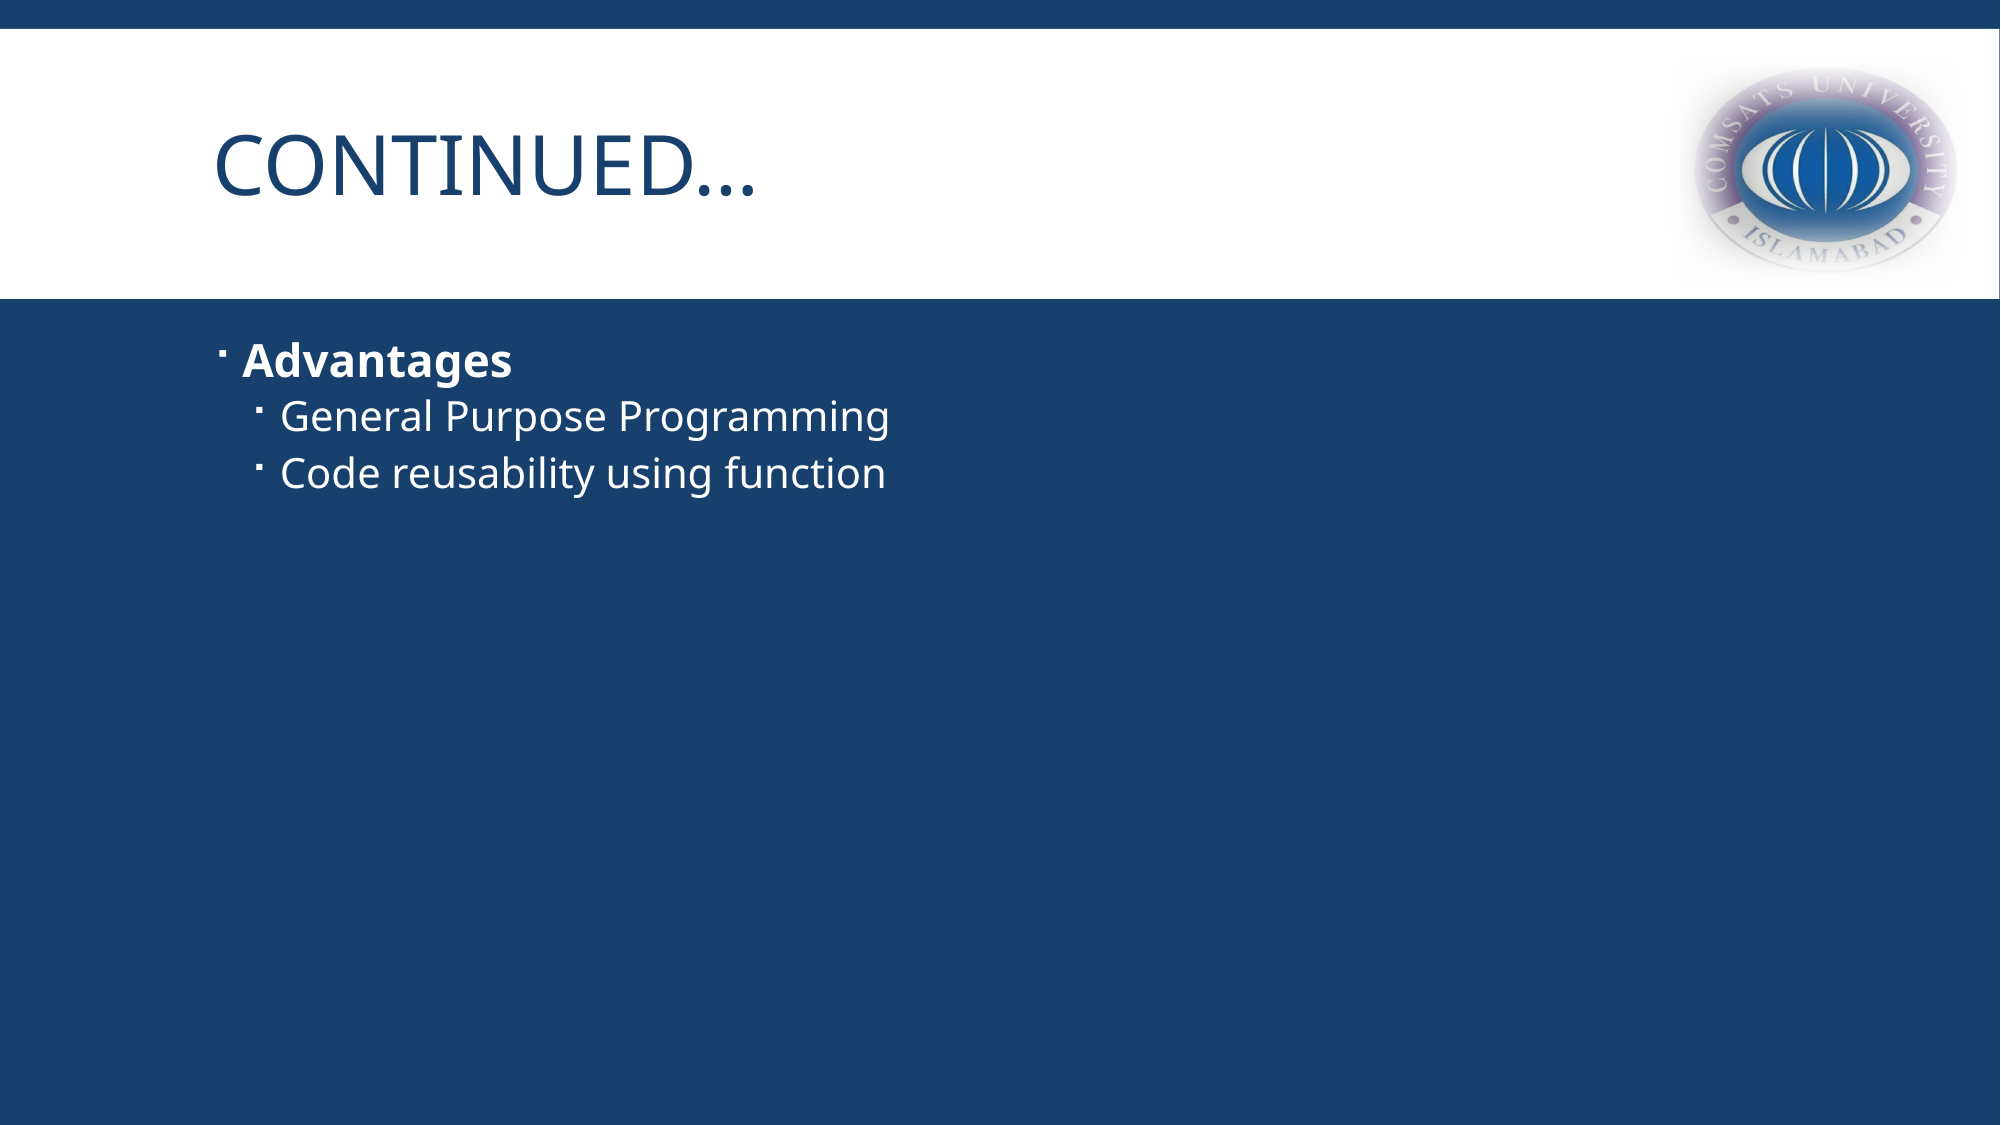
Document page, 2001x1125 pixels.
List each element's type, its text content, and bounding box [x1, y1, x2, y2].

title Continued… [197, 46, 1803, 295]
picture [1803, 136, 1890, 204]
list Advantages General Purpose Programming Code reusability using function [197, 329, 1803, 1020]
